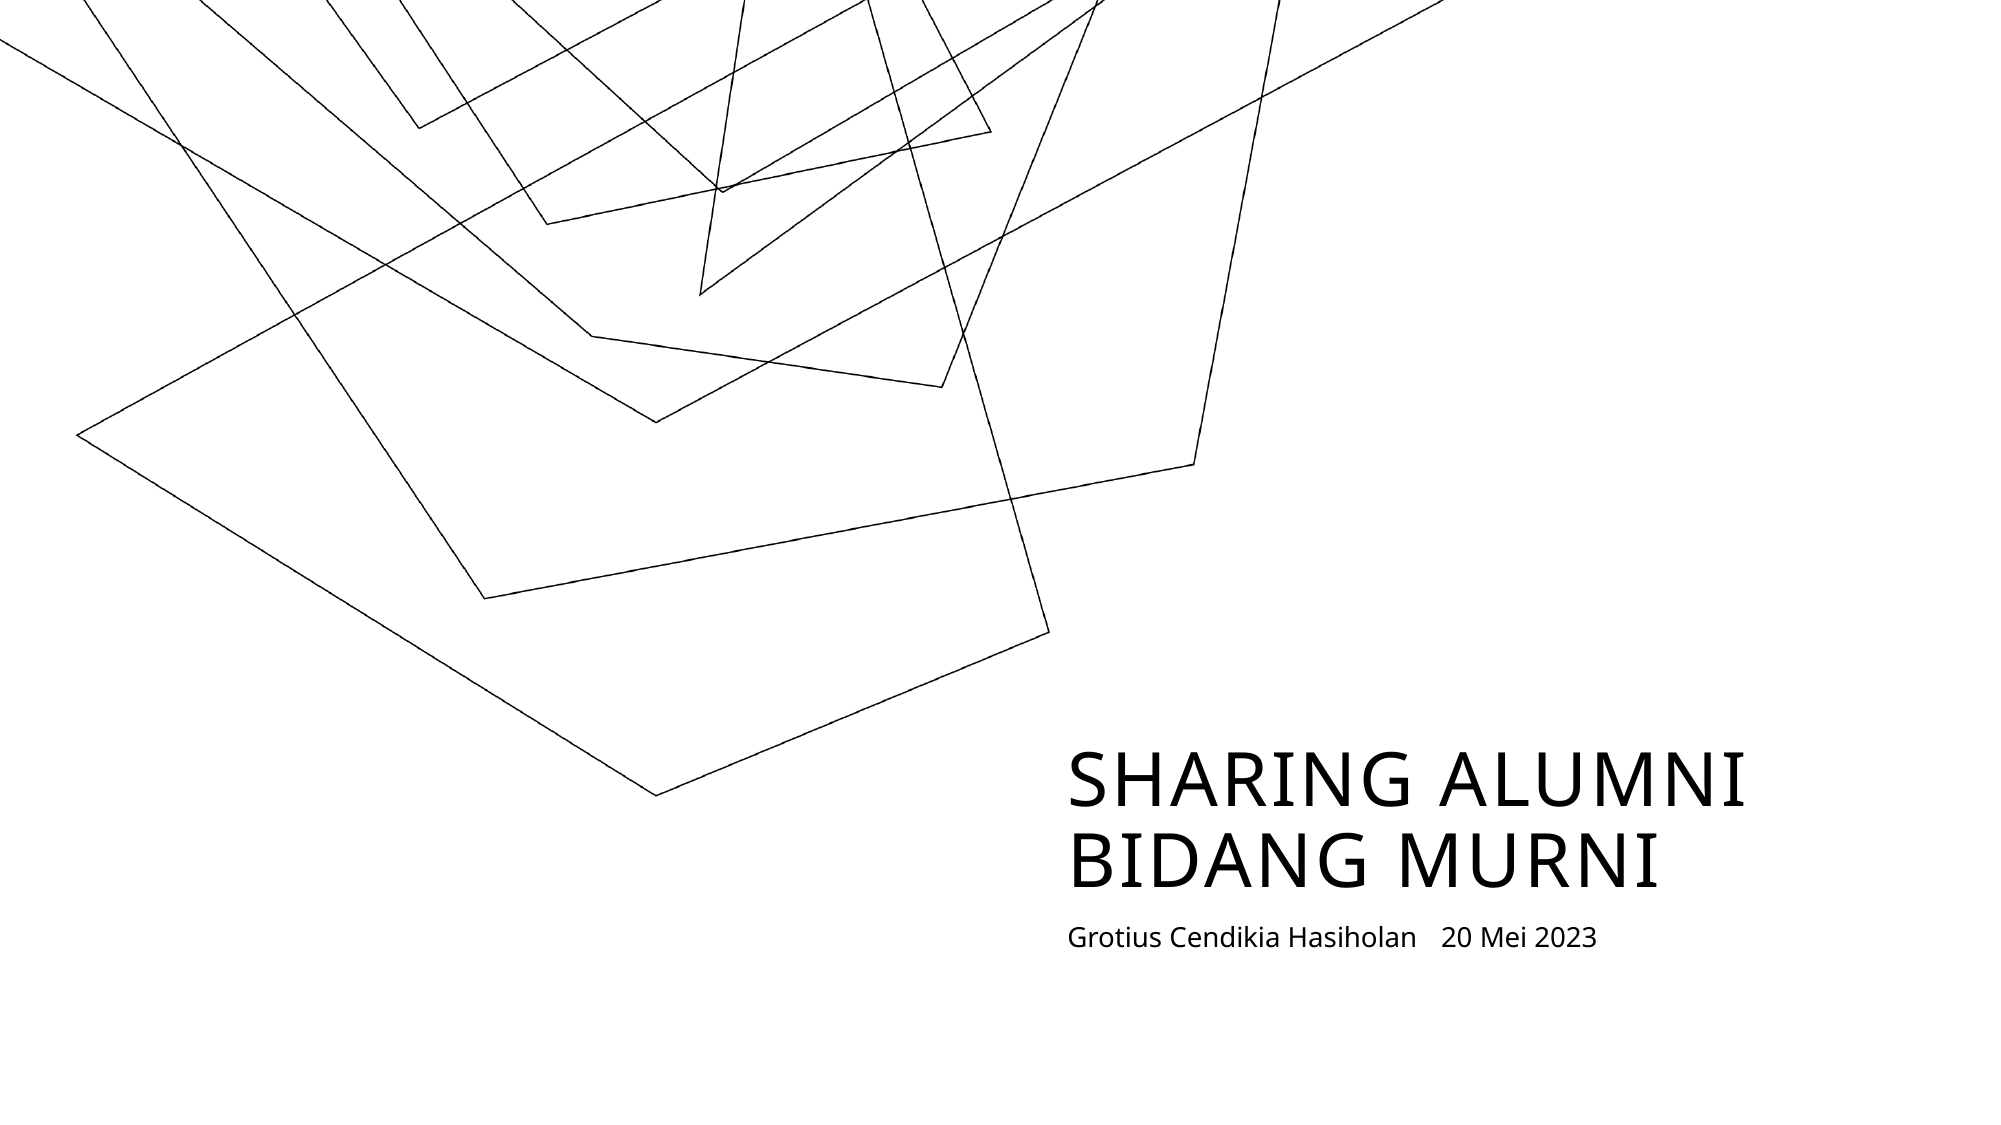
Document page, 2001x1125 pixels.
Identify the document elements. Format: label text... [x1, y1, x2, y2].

title Sharing alumni bidang murni [1052, 727, 1864, 912]
subtitle Grotius Cendikia Hasiholan 20 Mei 2023 [1052, 916, 1864, 982]
picture [0, 0, 1557, 830]
